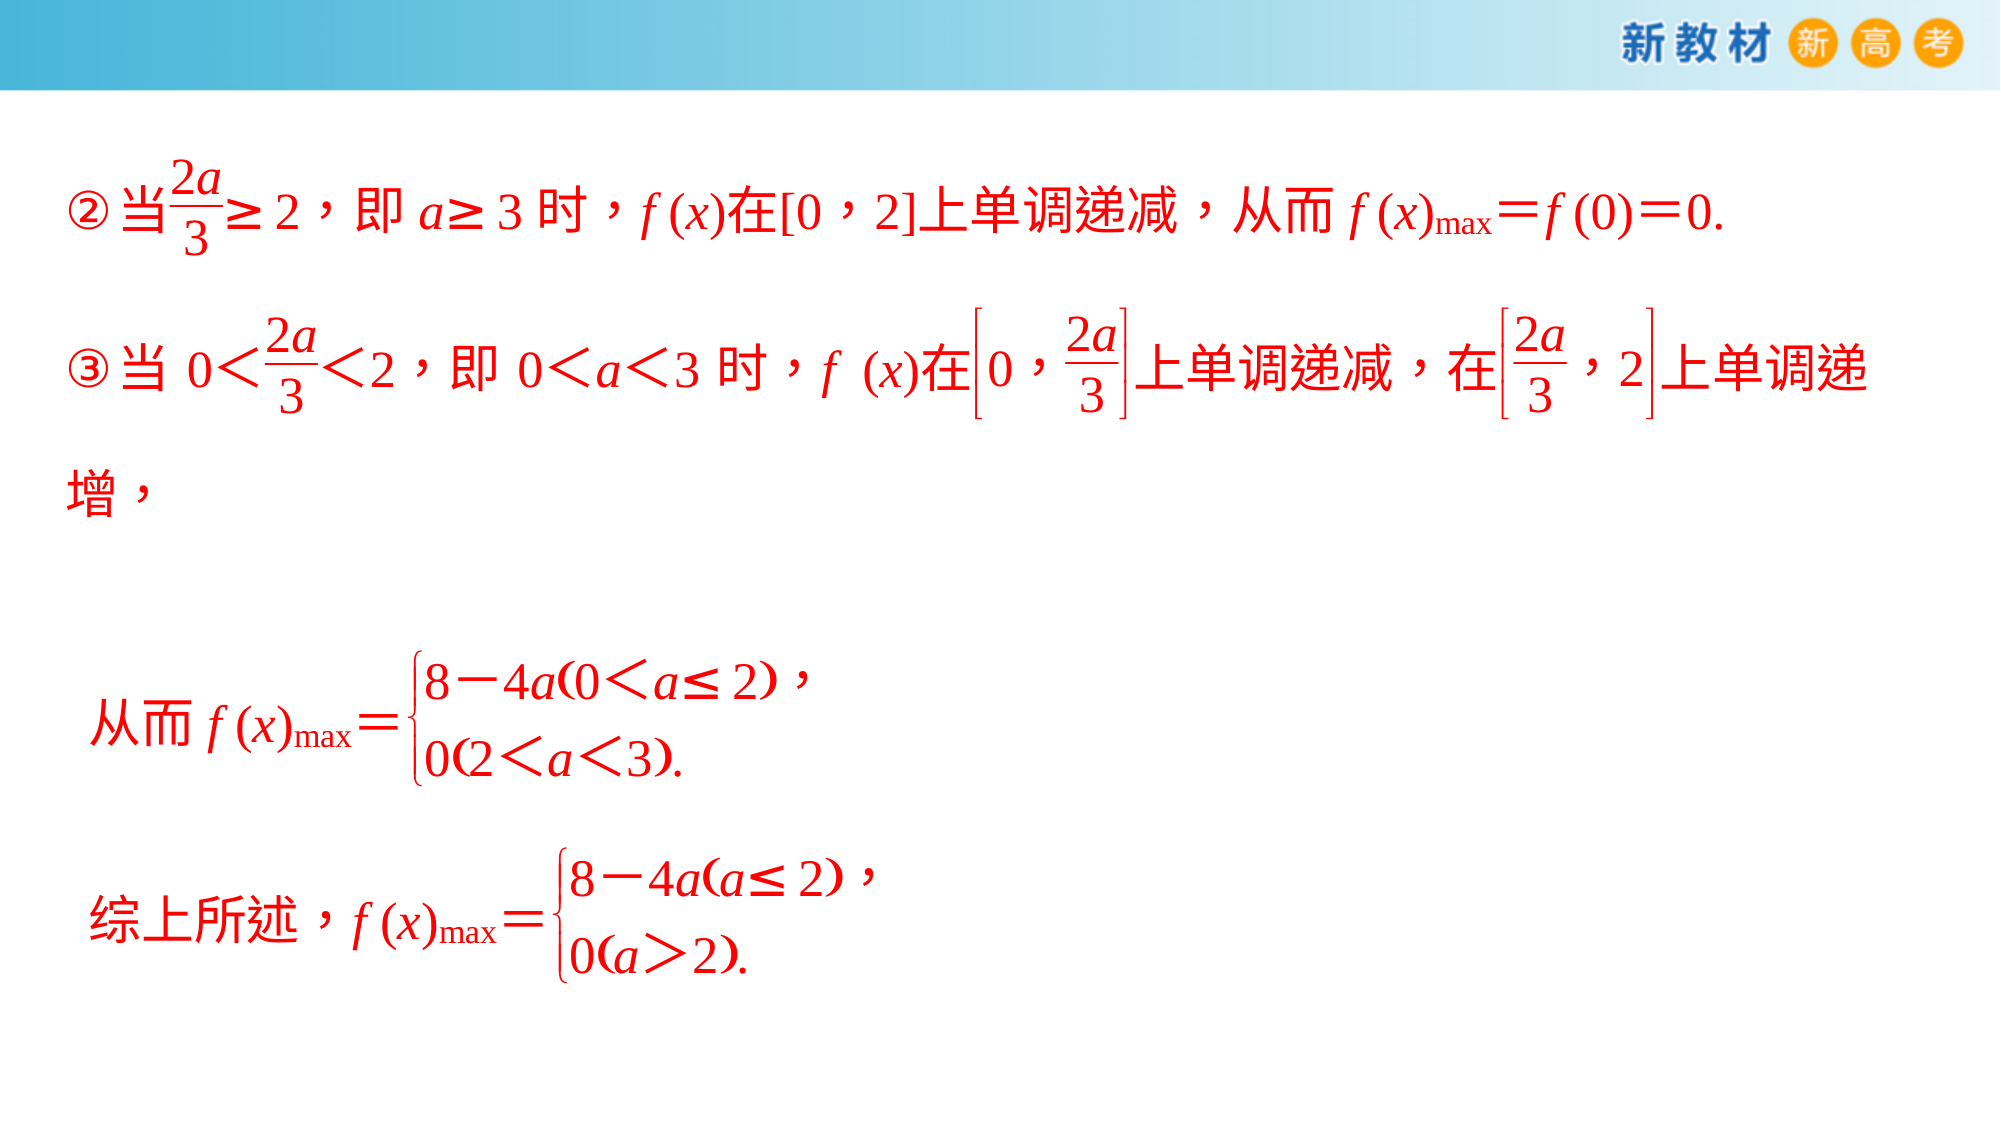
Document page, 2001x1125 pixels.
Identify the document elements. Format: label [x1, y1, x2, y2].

text_box [0, 637, 1807, 1092]
text_box [65, 146, 1873, 815]
picture [0, 0, 2001, 1125]
